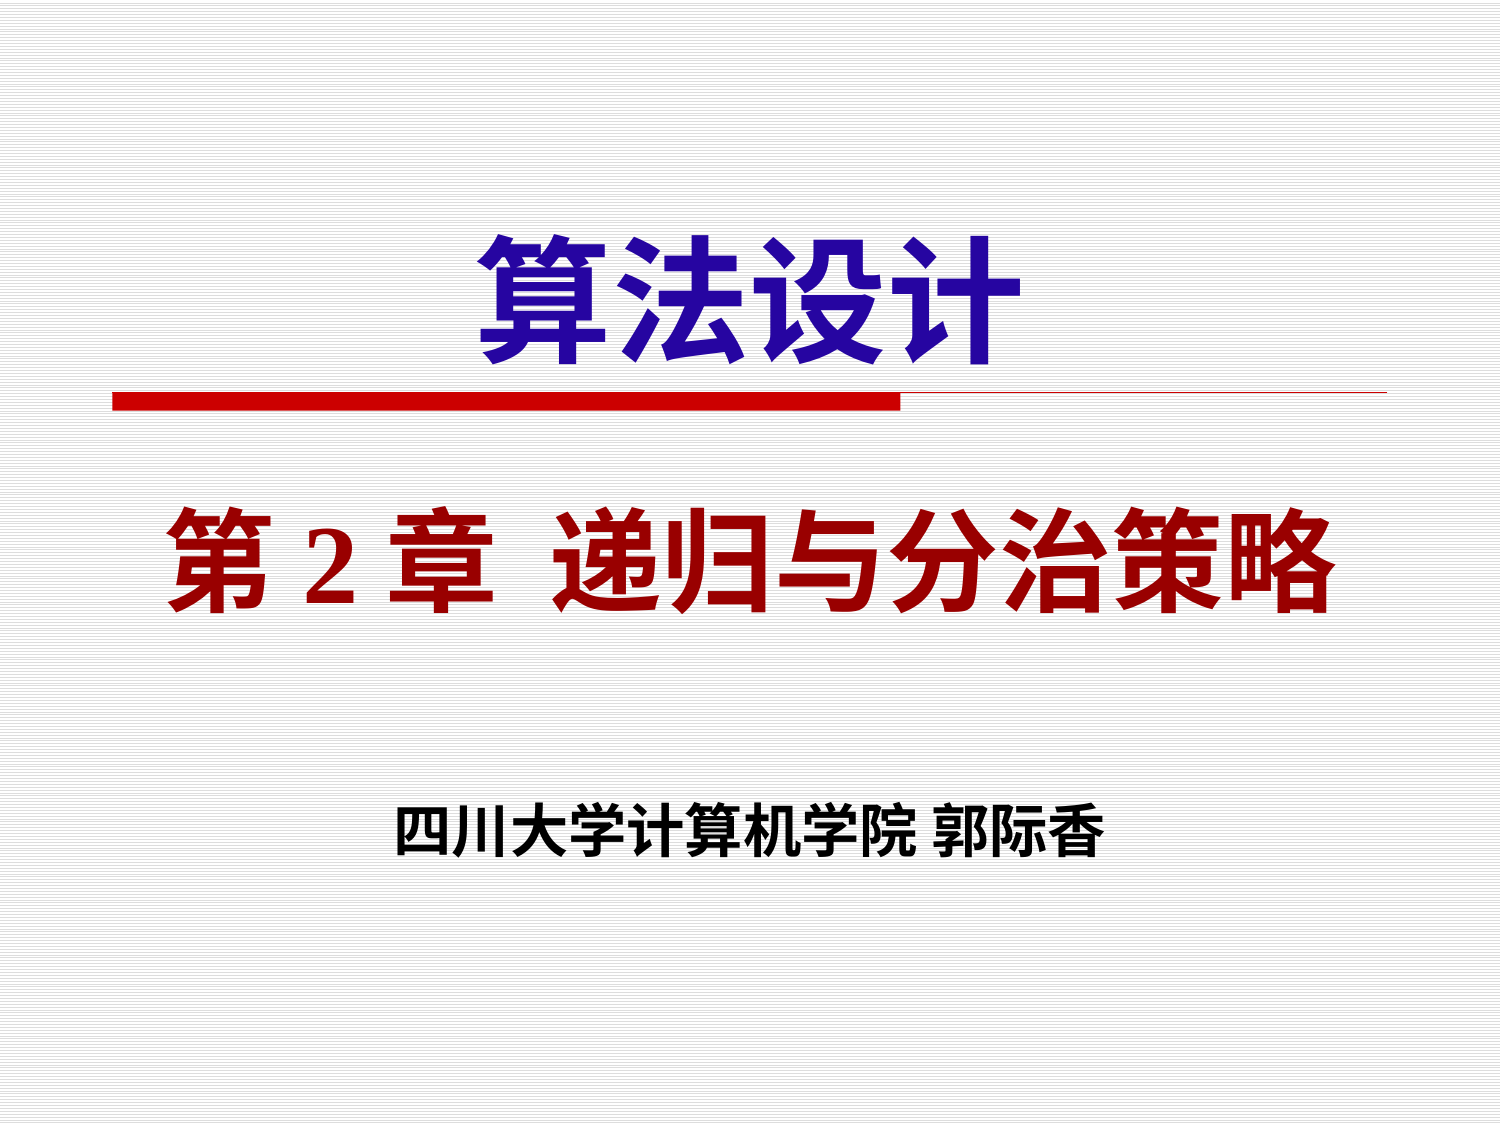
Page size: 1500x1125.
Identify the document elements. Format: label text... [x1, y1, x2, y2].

subtitle 四川大学计算机学院 郭际香 [227, 786, 1272, 894]
title 算法设计 [112, 162, 1388, 388]
text_box 第2章 递归与分治策略 [112, 408, 1388, 634]
